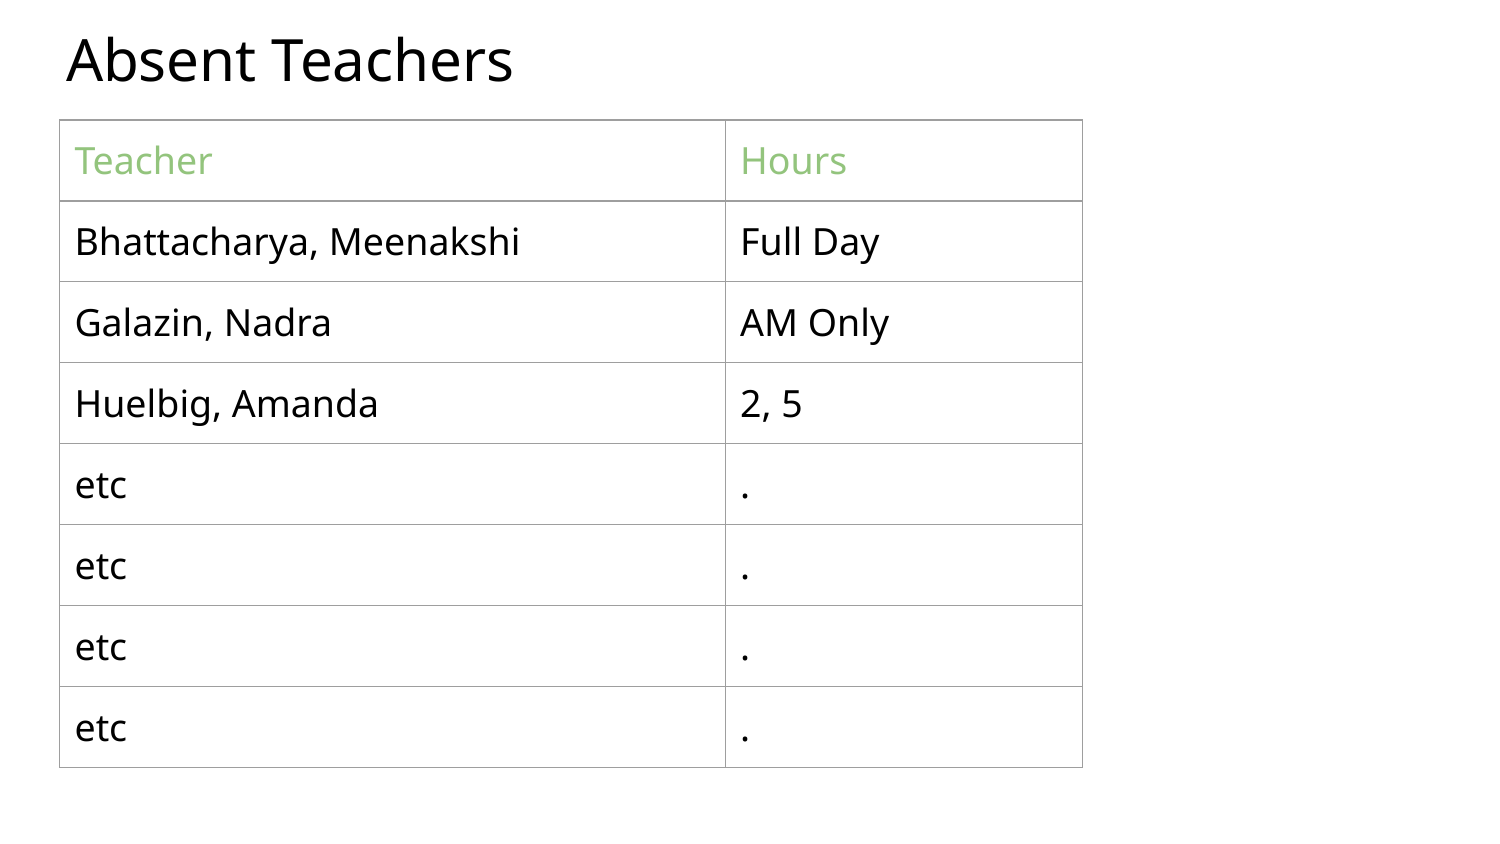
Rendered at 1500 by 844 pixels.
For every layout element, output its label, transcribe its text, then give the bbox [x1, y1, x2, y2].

table_cell . [726, 687, 1082, 767]
table_cell Full Day [726, 202, 1082, 281]
table_cell 2, 5 [726, 363, 1082, 443]
table_cell . [726, 444, 1082, 524]
table_cell Galazin, Nadra [60, 282, 725, 362]
table_cell Bhattacharya, Meenakshi [60, 202, 725, 281]
table_header Teacher [60, 121, 725, 200]
title Absent Teachers [51, 8, 1449, 103]
table_cell etc [60, 687, 725, 767]
table_cell Huelbig, Amanda [60, 363, 725, 443]
table_header Hours [726, 121, 1082, 200]
table_cell . [726, 606, 1082, 686]
table_cell etc [60, 444, 725, 524]
table_cell . [726, 525, 1082, 605]
table_cell etc [60, 606, 725, 686]
table_cell AM Only [726, 282, 1082, 362]
table_cell etc [60, 525, 725, 605]
